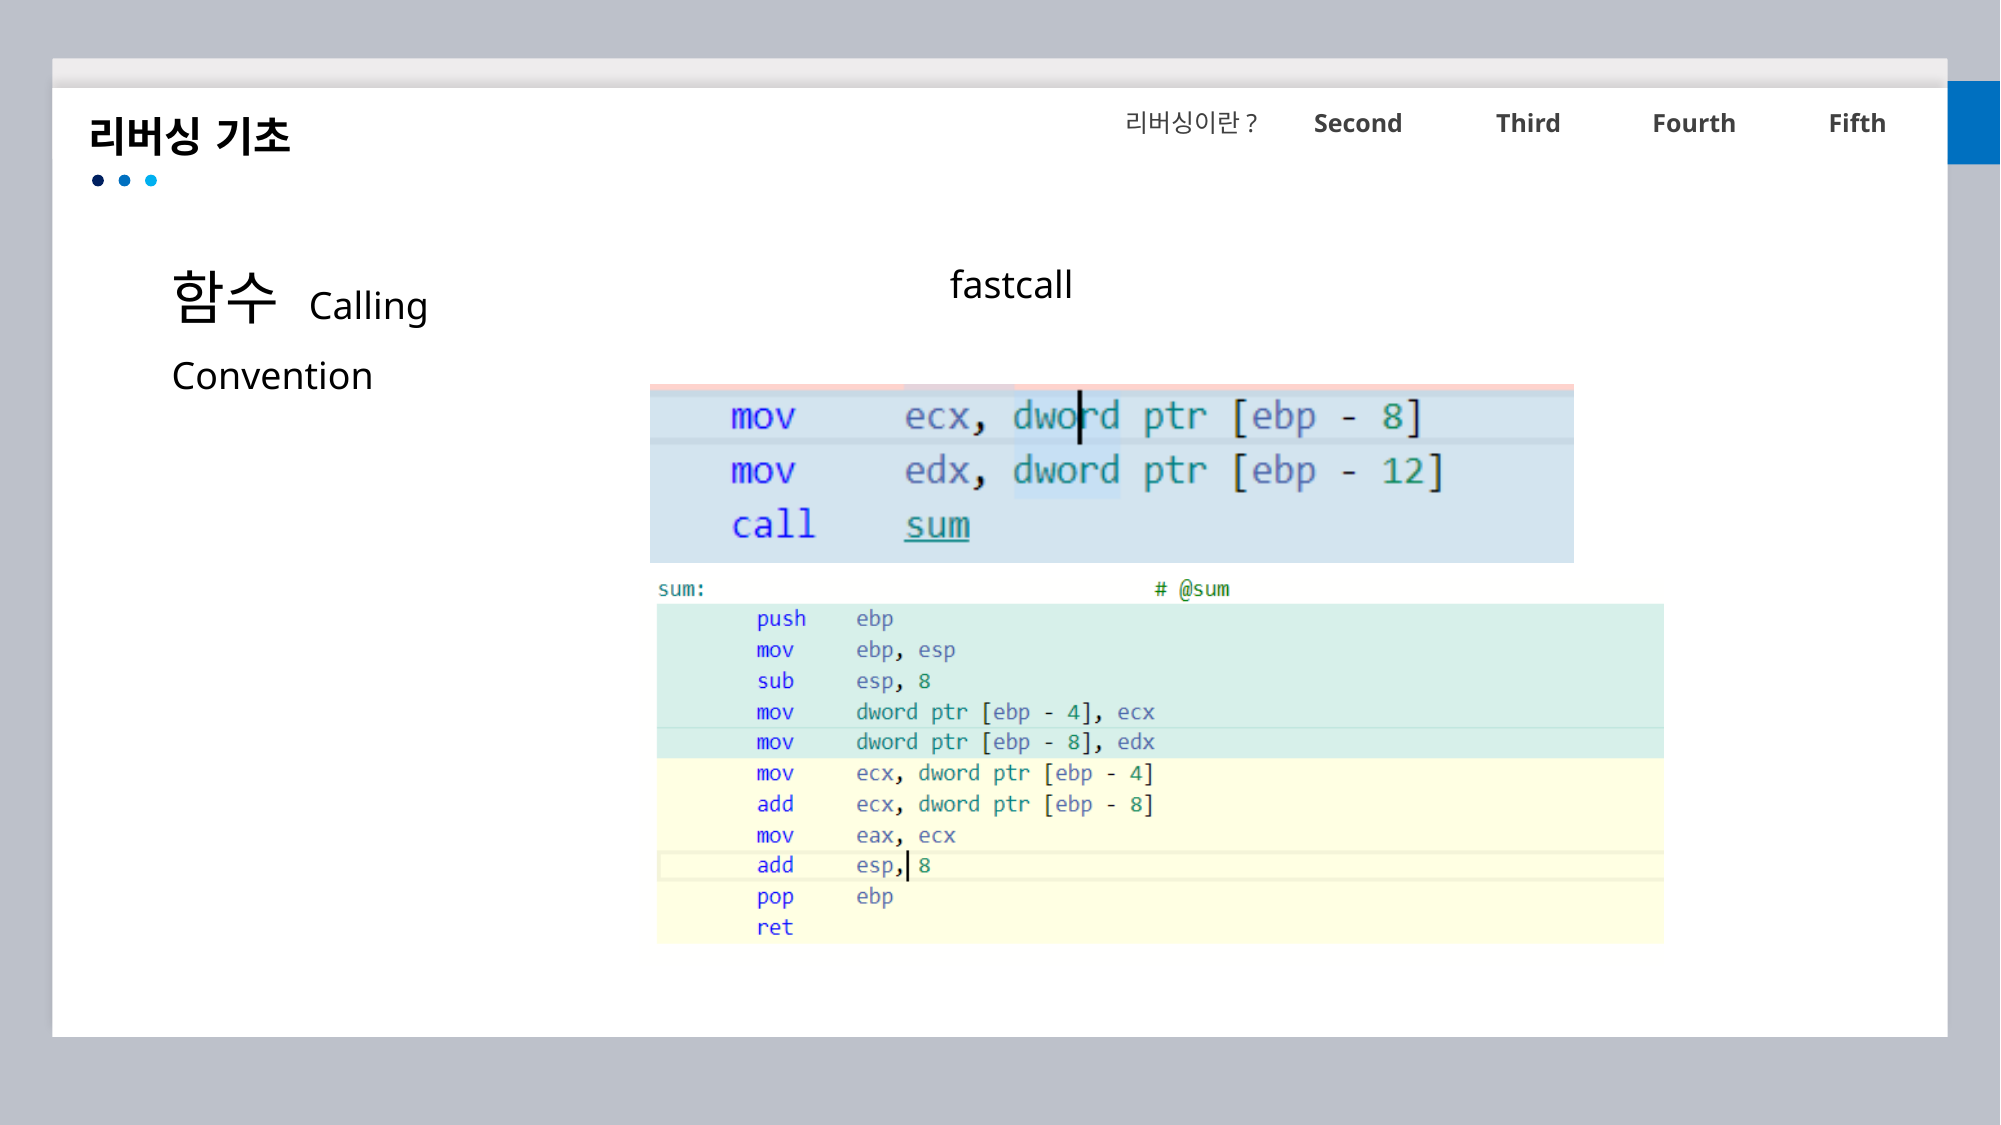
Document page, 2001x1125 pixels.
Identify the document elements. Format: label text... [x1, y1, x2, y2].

text_box Fourth [1637, 100, 1752, 145]
text_box [1947, 80, 2000, 165]
text_box 함수 Calling Convention [156, 253, 640, 409]
picture [650, 384, 1574, 563]
text_box [143, 173, 158, 188]
text_box Second [1299, 100, 1418, 145]
text_box [90, 173, 105, 188]
text_box fastcall [935, 253, 1271, 314]
text_box 리버싱이란? [1110, 100, 1272, 145]
text_box [117, 173, 132, 188]
text_box Fifth [1813, 100, 1902, 145]
text_box Third [1481, 100, 1576, 145]
picture [639, 578, 1664, 966]
text_box 리버싱 기초 [73, 103, 308, 169]
